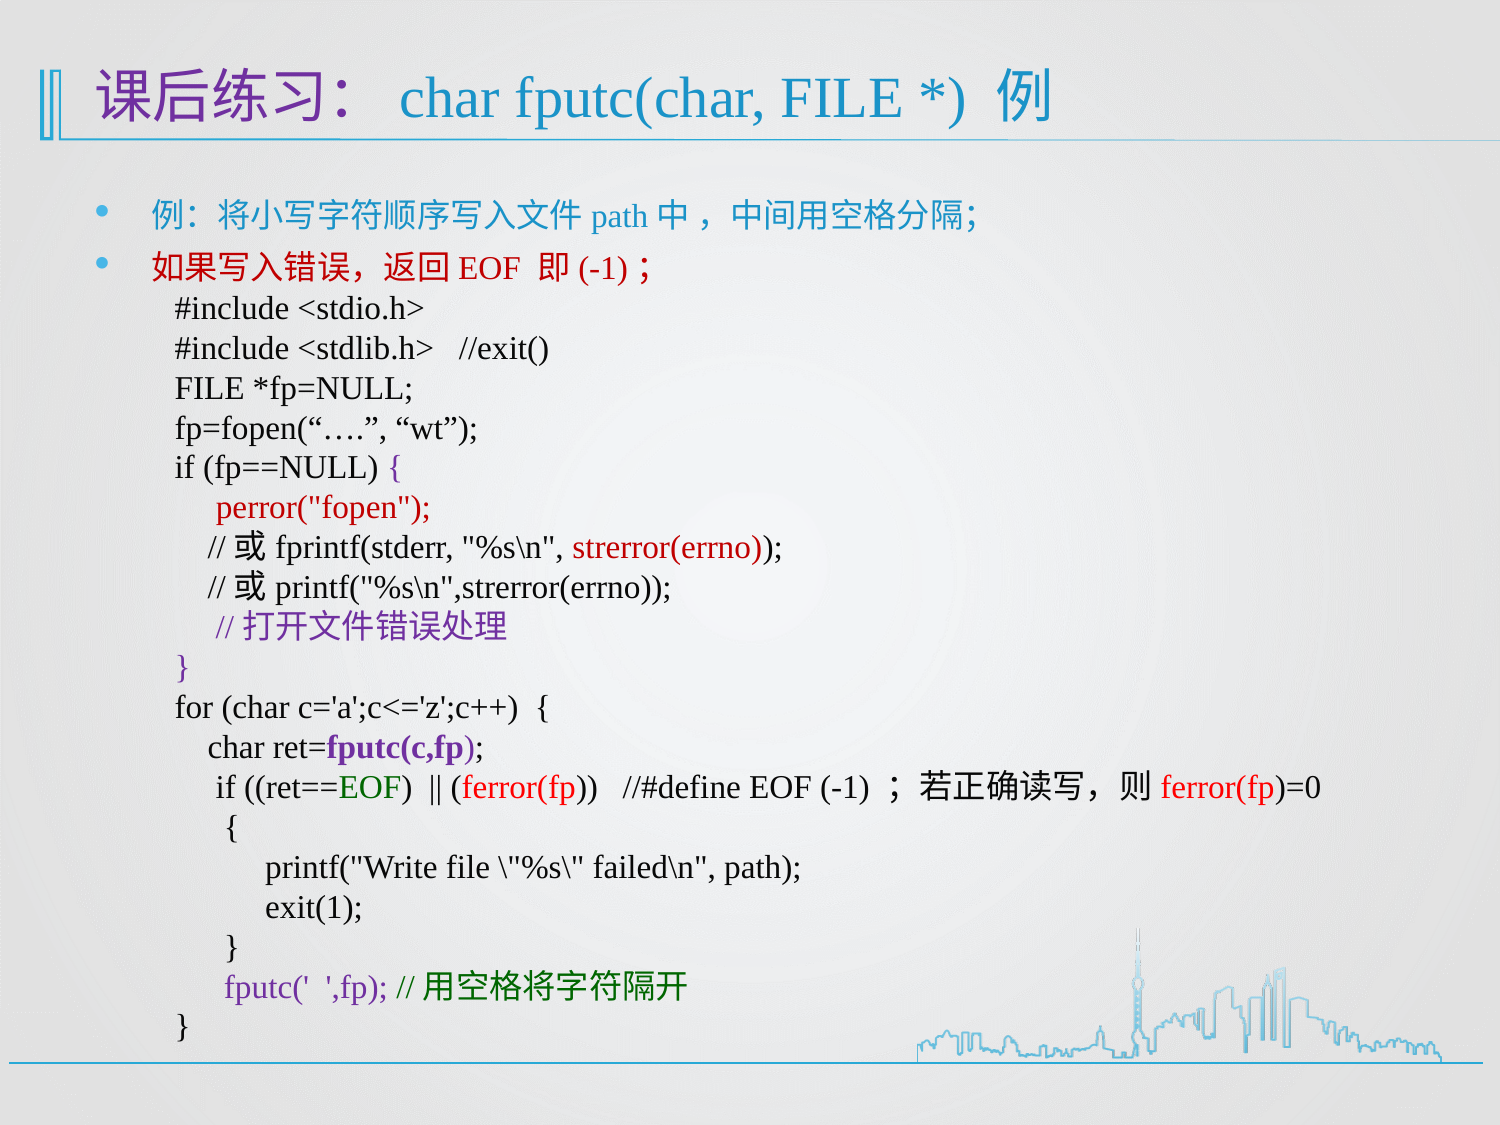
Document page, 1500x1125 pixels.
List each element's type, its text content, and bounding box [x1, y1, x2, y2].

list 例：将小写字符顺序写入文件path中 ，中间用空格分隔； 如果写入错误，返回EOF 即(-1)； #include <stdio.h> #include <stdlib.h> //exit() FILE *fp=NULL; fp=fopen(“….”, “wt”); if (fp==NULL) { perror("fopen"); //或fprintf(stderr, "%s\n", strerror(errno)); //或printf("%s\n",strerror(errno)); //打开文件错误处理 } for (char c='a';c<='z';c++) { char ret=fputc(c,fp); if ((ret==EOF) || (ferror(fp)) //#define EOF (-1) ；若正确读写，则ferror(fp)=0 { printf("Write file \"%s\" failed\n", path); exit(1); } fputc(' ',fp); //用空格将字符隔开 } [79, 186, 1407, 1063]
picture [0, 0, 1500, 1125]
title 课后练习：char fputc(char, FILE *) 例 [79, 41, 1407, 138]
